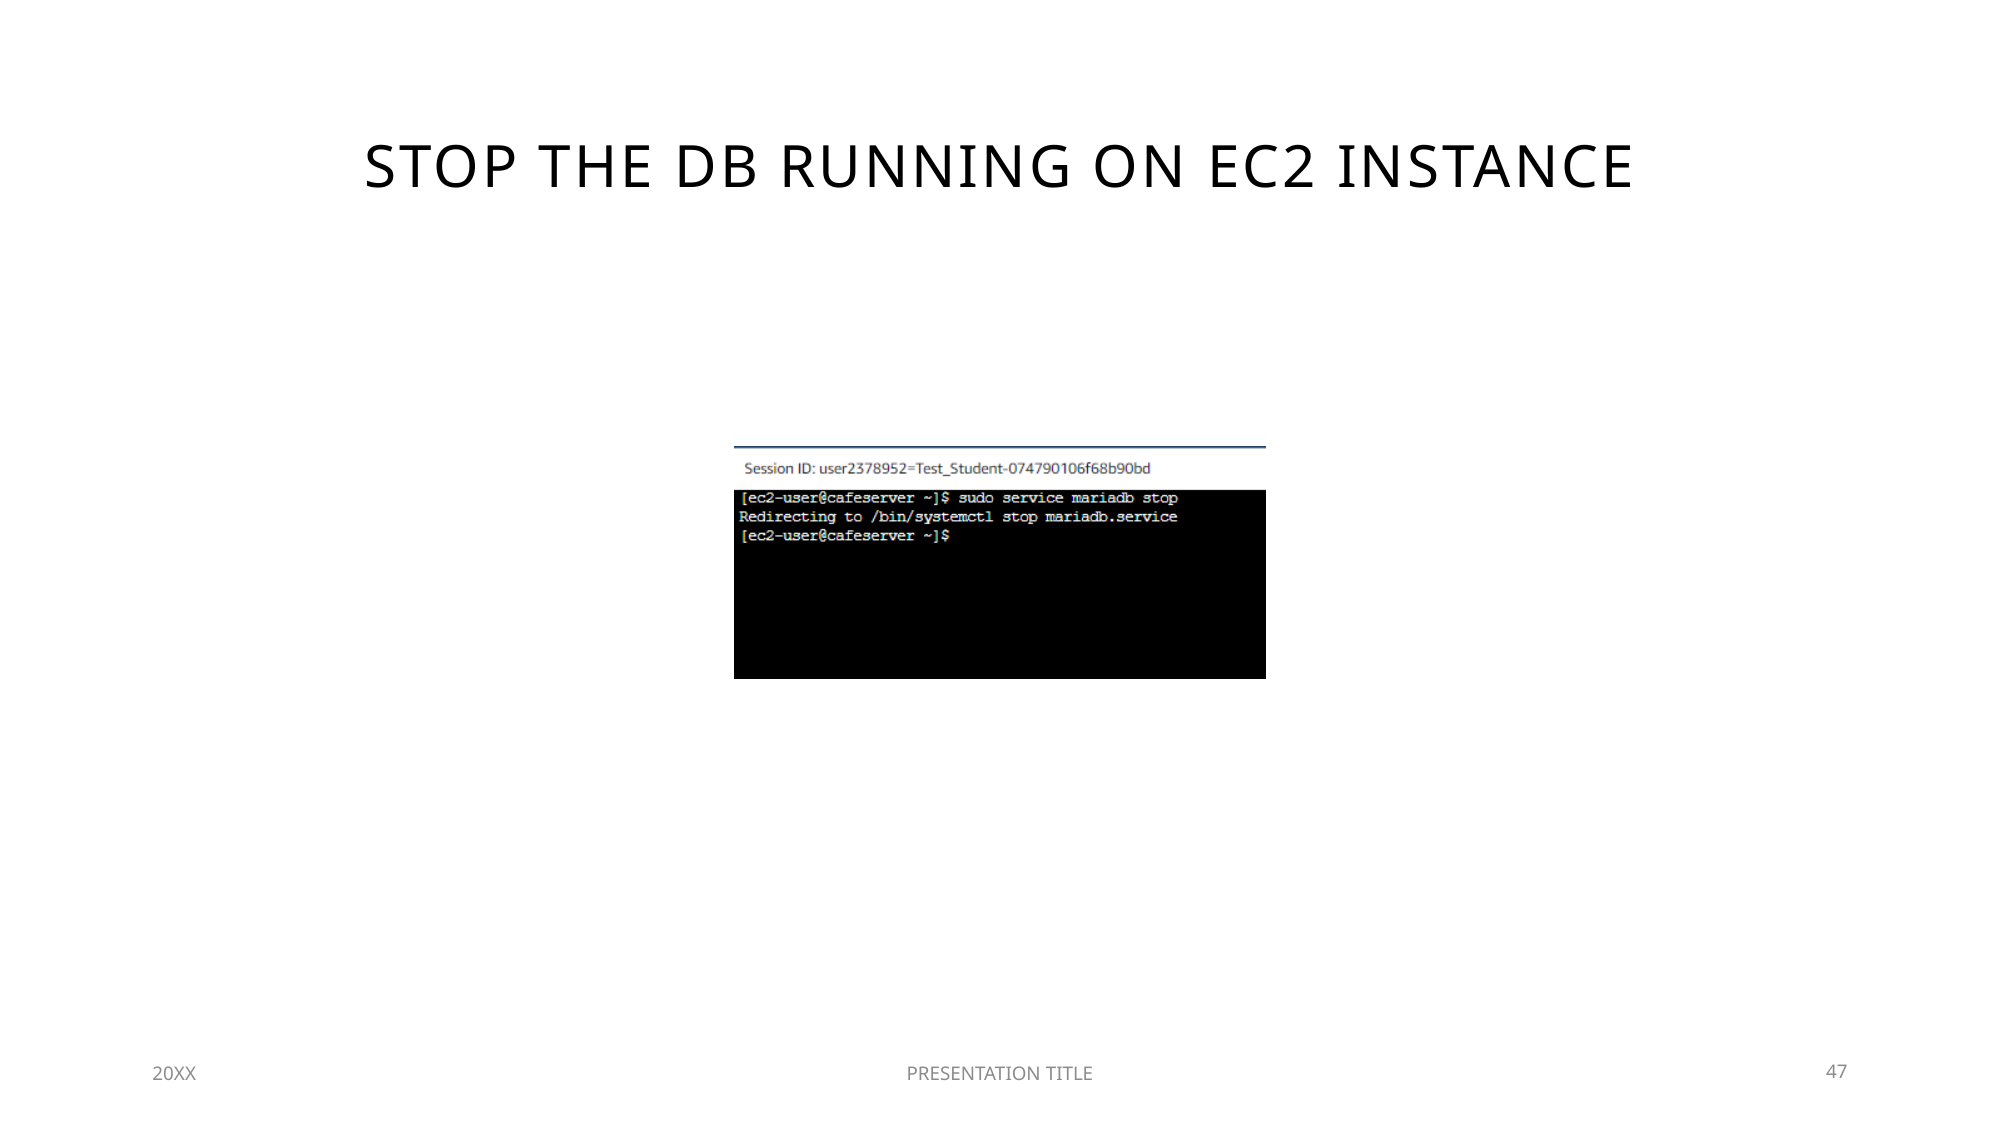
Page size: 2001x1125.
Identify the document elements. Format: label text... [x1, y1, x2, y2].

footer PRESENTATION TITLE [662, 1042, 1338, 1103]
picture [734, 446, 1266, 679]
title Stop the DB running on ec2 instance [137, 59, 1863, 278]
slide_number 47 [1412, 1042, 1863, 1103]
slide_number 20XX [137, 1042, 588, 1103]
